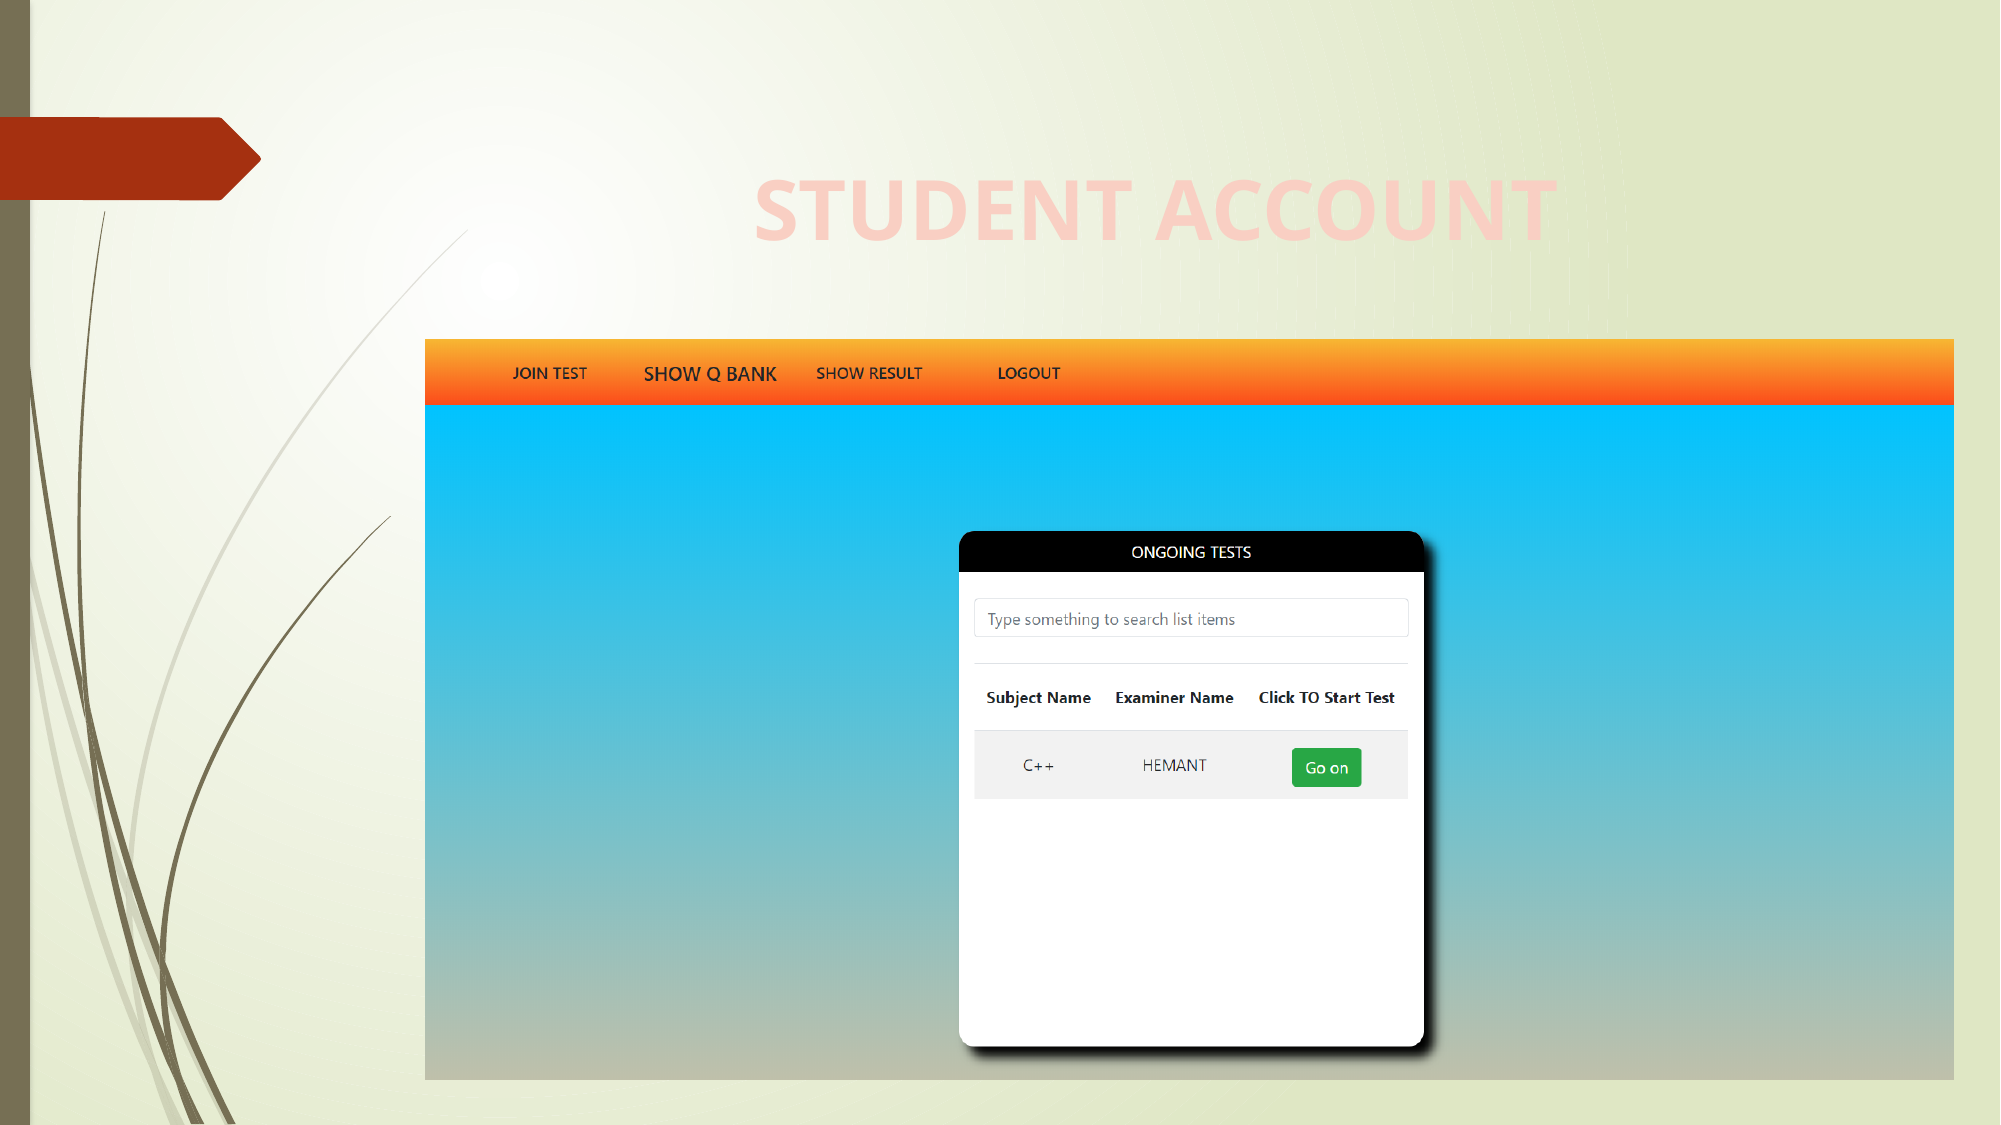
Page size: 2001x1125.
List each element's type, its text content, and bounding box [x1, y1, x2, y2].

title STUDENT ACCOUNT [425, 102, 1888, 313]
picture [425, 476, 1955, 1080]
picture [425, 339, 1955, 404]
